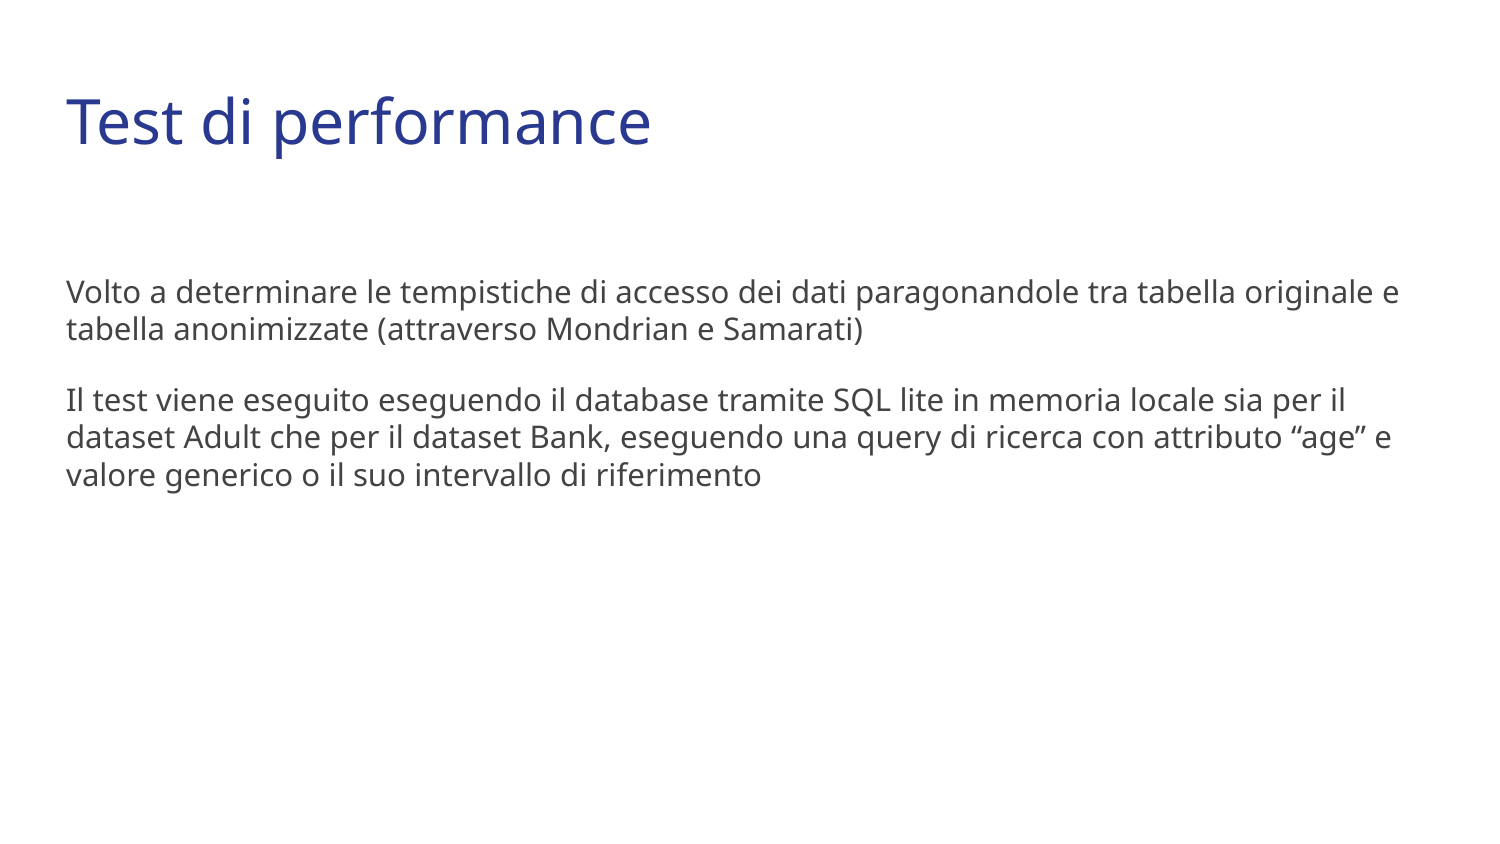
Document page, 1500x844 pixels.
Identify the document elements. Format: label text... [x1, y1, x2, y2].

title Test di performance [51, 67, 1449, 167]
list Volto a determinare le tempistiche di accesso dei dati paragonandole tra tabella originale e tabella anonimizzate (attraverso Mondrian e Samarati) Il test viene eseguito eseguendo il database tramite SQL lite in memoria locale sia per il dataset Adult che per il dataset Bank, eseguendo una query di ricerca con attributo “age” e valore generico o il suo intervallo di riferimento [51, 201, 1449, 564]
